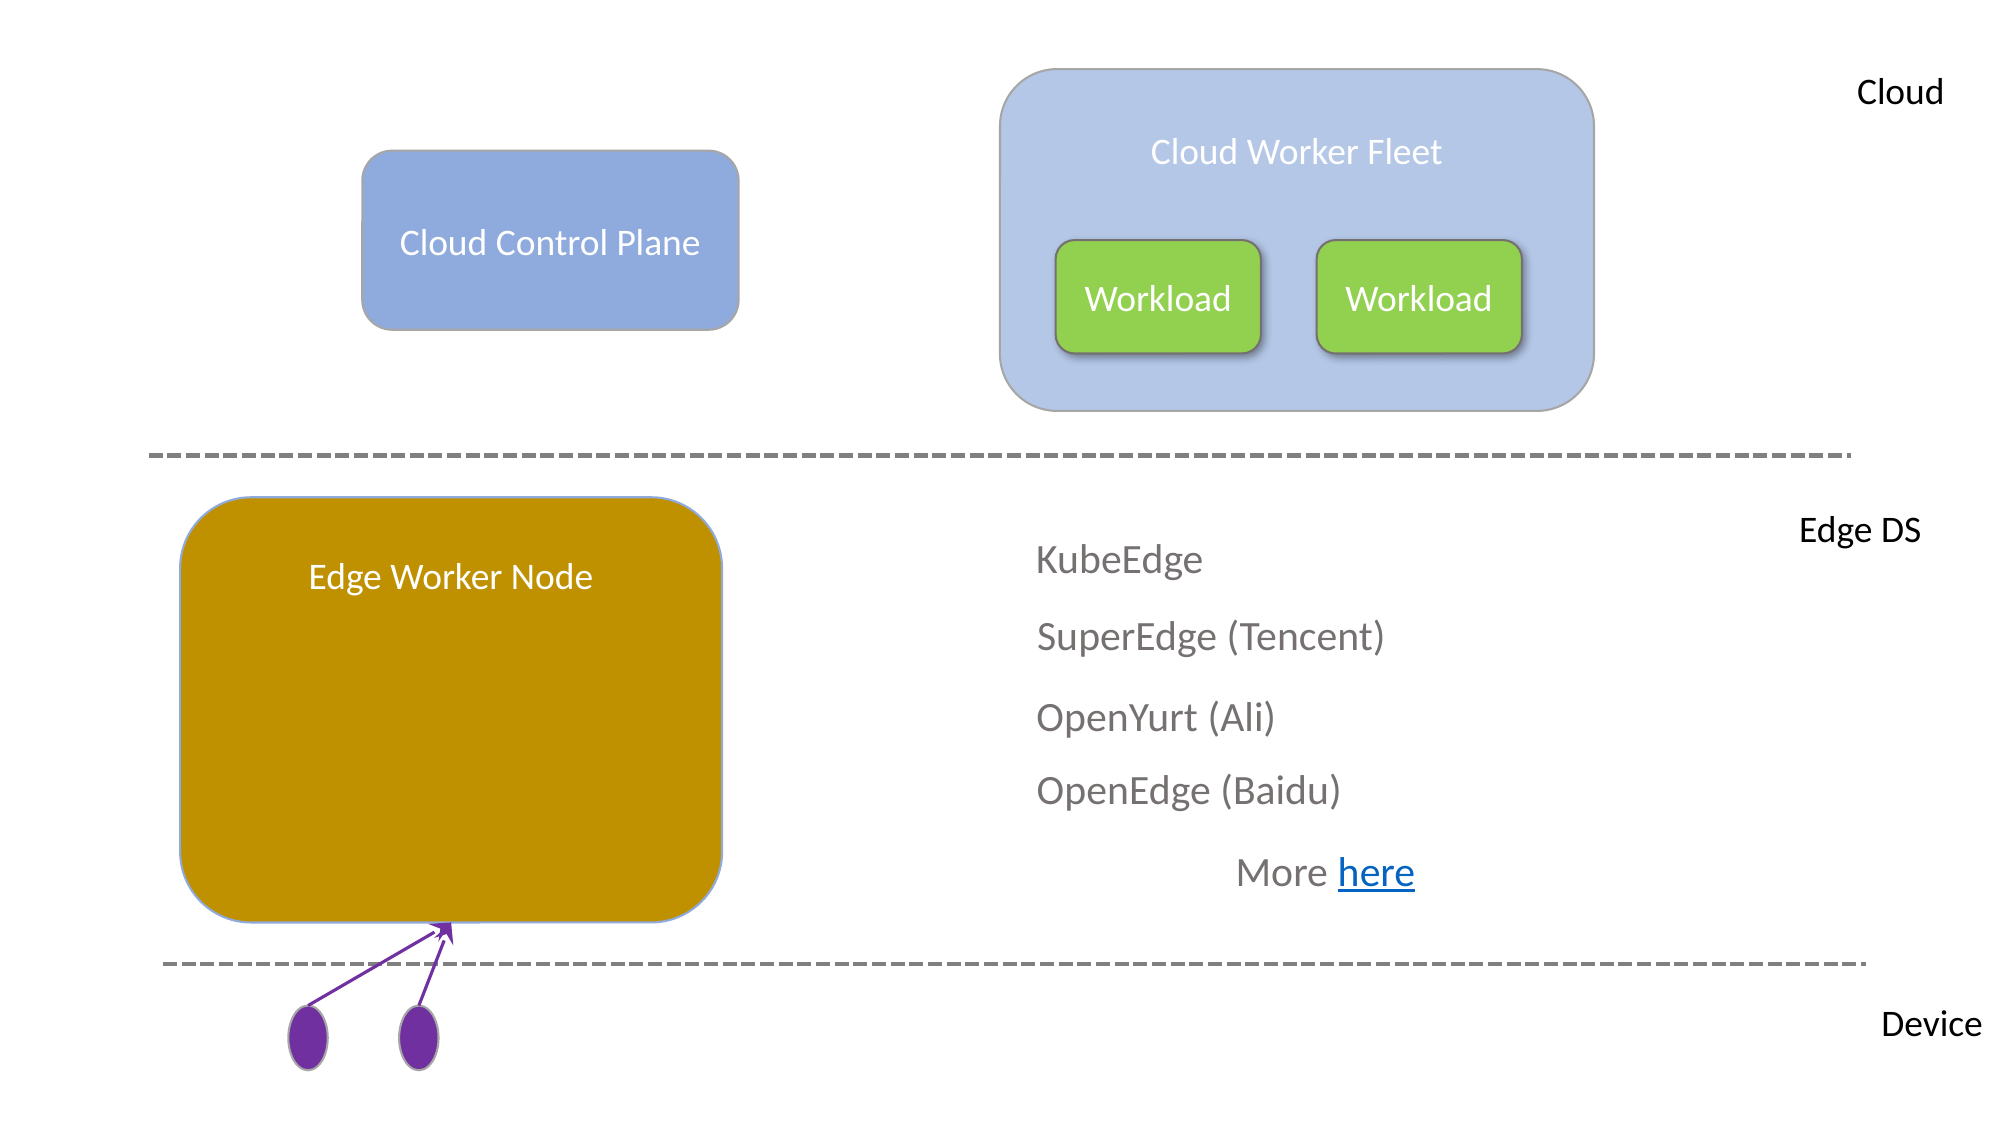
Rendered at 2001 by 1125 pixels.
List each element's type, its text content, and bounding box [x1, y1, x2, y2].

text_box Cloud Worker Fleet [998, 68, 1596, 412]
text_box Cloud [1842, 59, 1960, 120]
text_box More here [1220, 837, 1431, 903]
text_box [398, 1006, 440, 1072]
text_box Edge Worker Node [179, 496, 724, 924]
text_box Cloud Control Plane [361, 149, 740, 331]
text_box Workload [1054, 239, 1262, 355]
text_box [287, 1004, 329, 1072]
text_box Device [1866, 991, 1998, 1052]
text_box SuperEdge (Tencent) [1022, 600, 1401, 666]
text_box Workload [1315, 239, 1524, 355]
text_box Edge DS [1784, 497, 1937, 558]
text_box OpenEdge (Baidu) [1021, 755, 1358, 821]
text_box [307, 922, 418, 1006]
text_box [418, 922, 452, 1006]
text_box KubeEdge [1021, 524, 1219, 590]
text_box OpenYurt (Ali) [1021, 681, 1292, 747]
